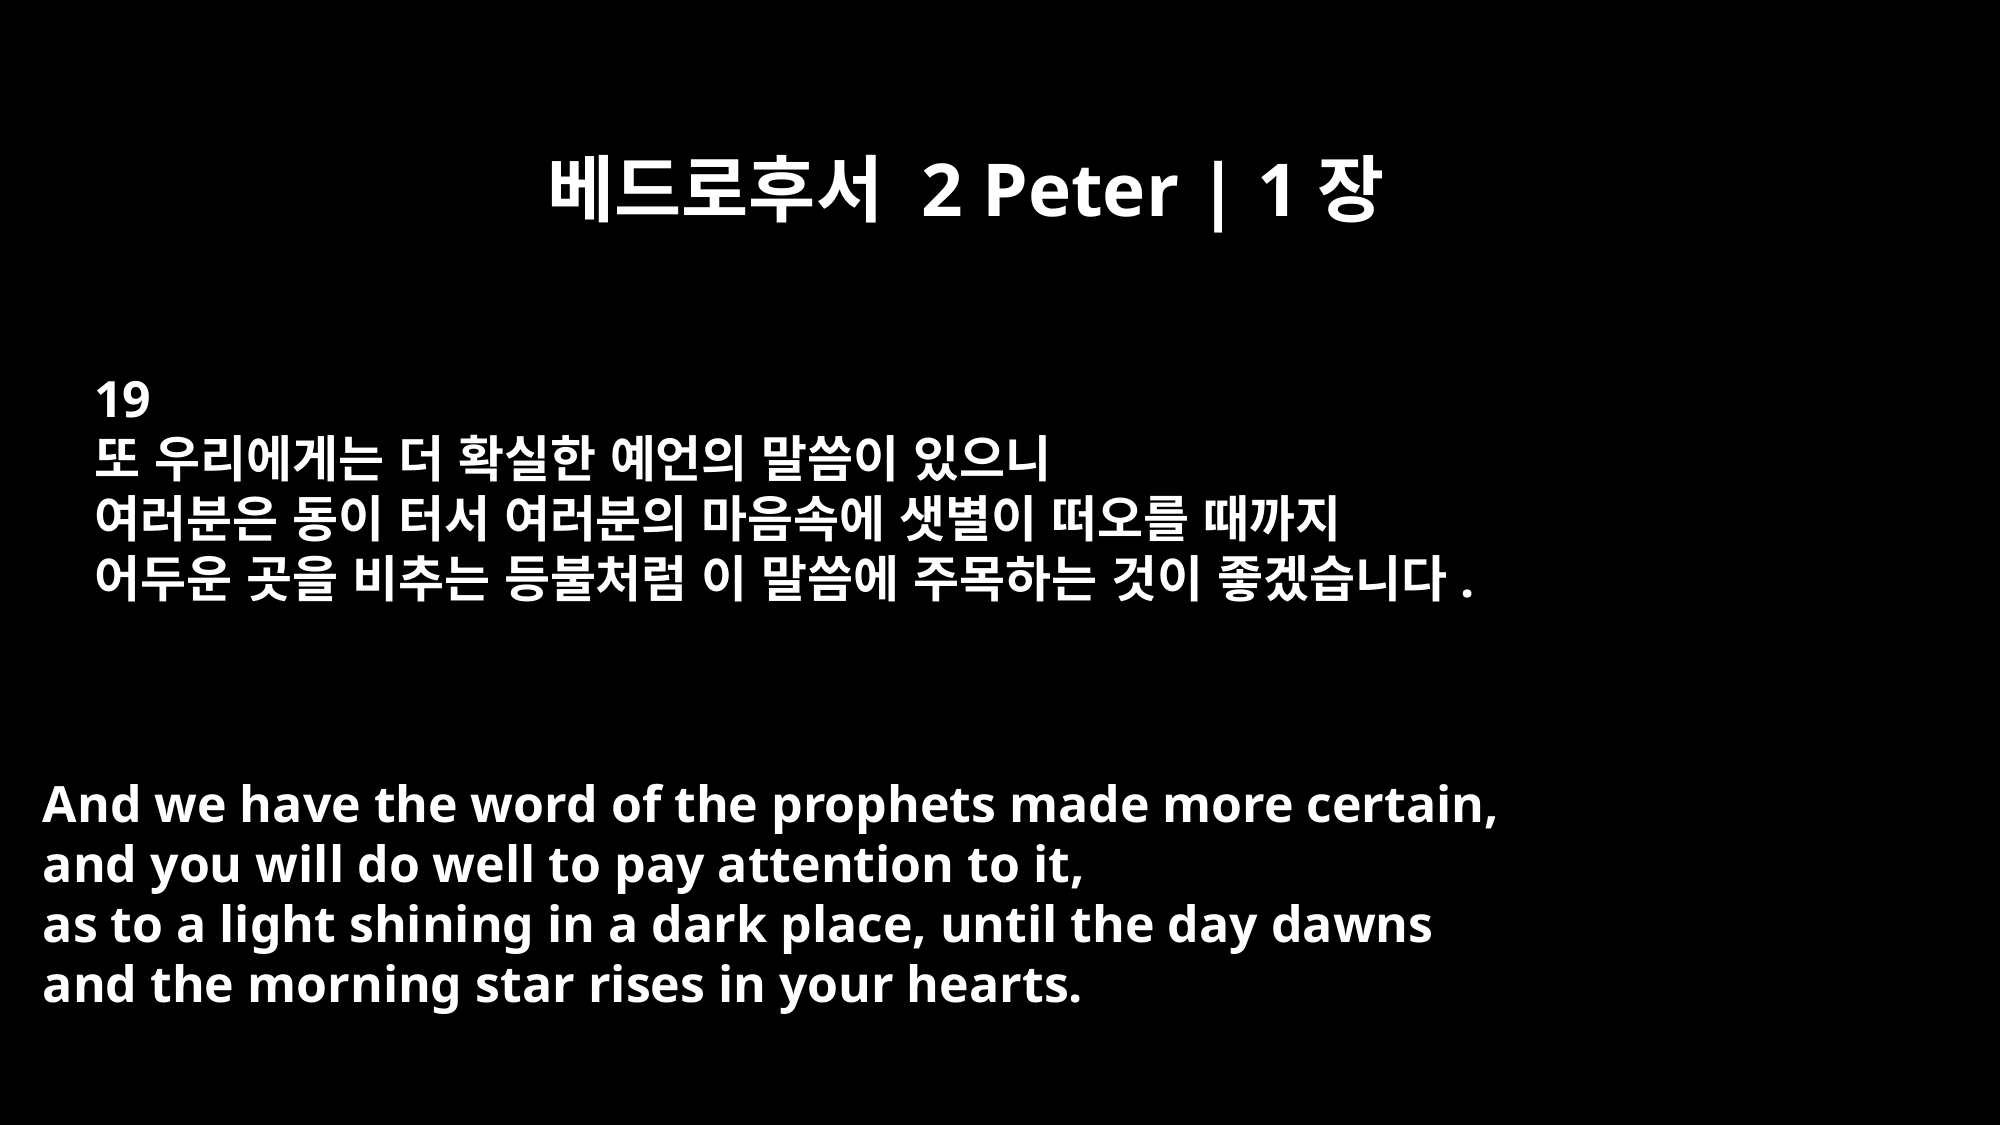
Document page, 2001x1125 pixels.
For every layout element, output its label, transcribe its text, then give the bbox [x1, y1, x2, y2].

text_box 19 또 우리에게는 더 확실한 예언의 말씀이 있으니 여러분은 동이 터서 여러분의 마음속에 샛별이 떠오를 때까지 어두운 곳을 비추는 등불처럼 이 말씀에 주목하는 것이 좋겠습니다. [79, 359, 1490, 615]
text_box And we have the word of the prophets made more certain, and you will do well to pay attention to it, as to a light shining in a dark place, until the day dawns and the morning star rises in your hearts. [28, 764, 1515, 1020]
text_box 베드로후서 2 Peter | 1장 [532, 136, 1400, 239]
